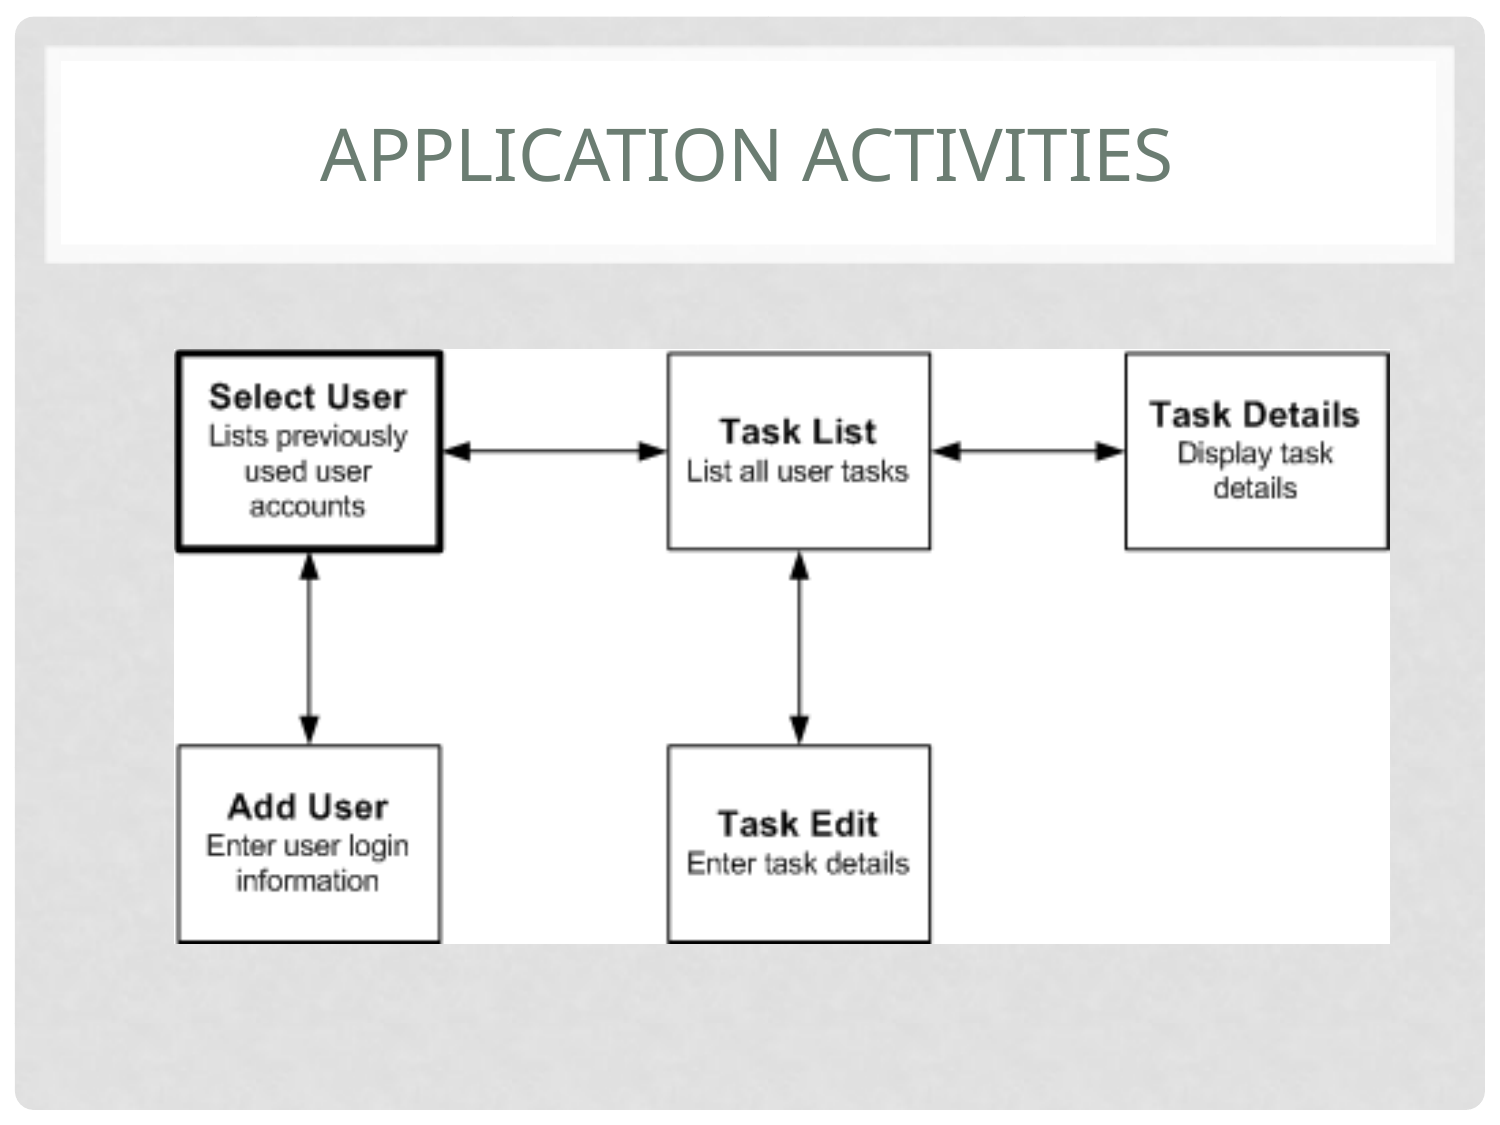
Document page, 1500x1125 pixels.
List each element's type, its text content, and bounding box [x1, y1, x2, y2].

picture [174, 349, 1391, 945]
title Application Activities [69, 66, 1425, 238]
